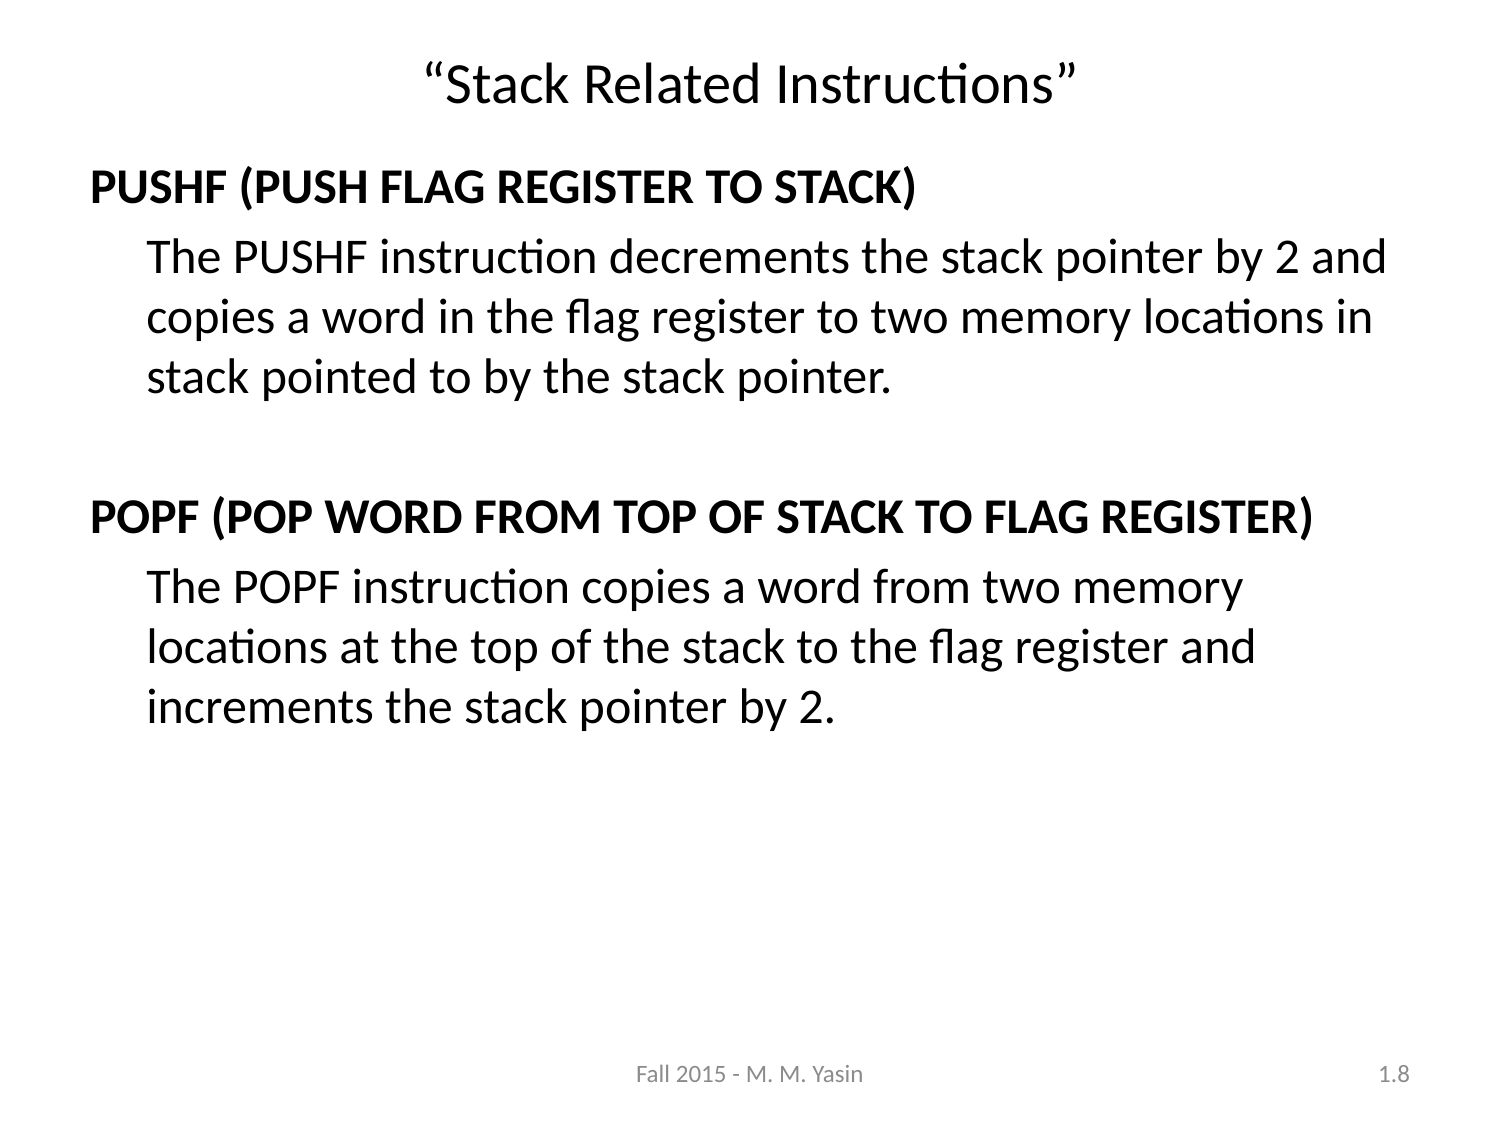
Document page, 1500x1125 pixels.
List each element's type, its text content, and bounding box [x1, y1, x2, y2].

footer Fall 2015 - M. M. Yasin [512, 1042, 988, 1103]
list “Stack Related Instructions” PUSHF (PUSH FLAG REGISTER TO STACK) The PUSHF instruction decrements the stack pointer by 2 and copies a word in the flag register to two memory locations in stack pointed to by the stack pointer. POPF (POP WORD FROM TOP OF STACK TO FLAG REGISTER) The POPF instruction copies a word from two memory locations at the top of the stack to the flag register and increments the stack pointer by 2. [75, 37, 1425, 1000]
slide_number 1. [1074, 1042, 1425, 1103]
